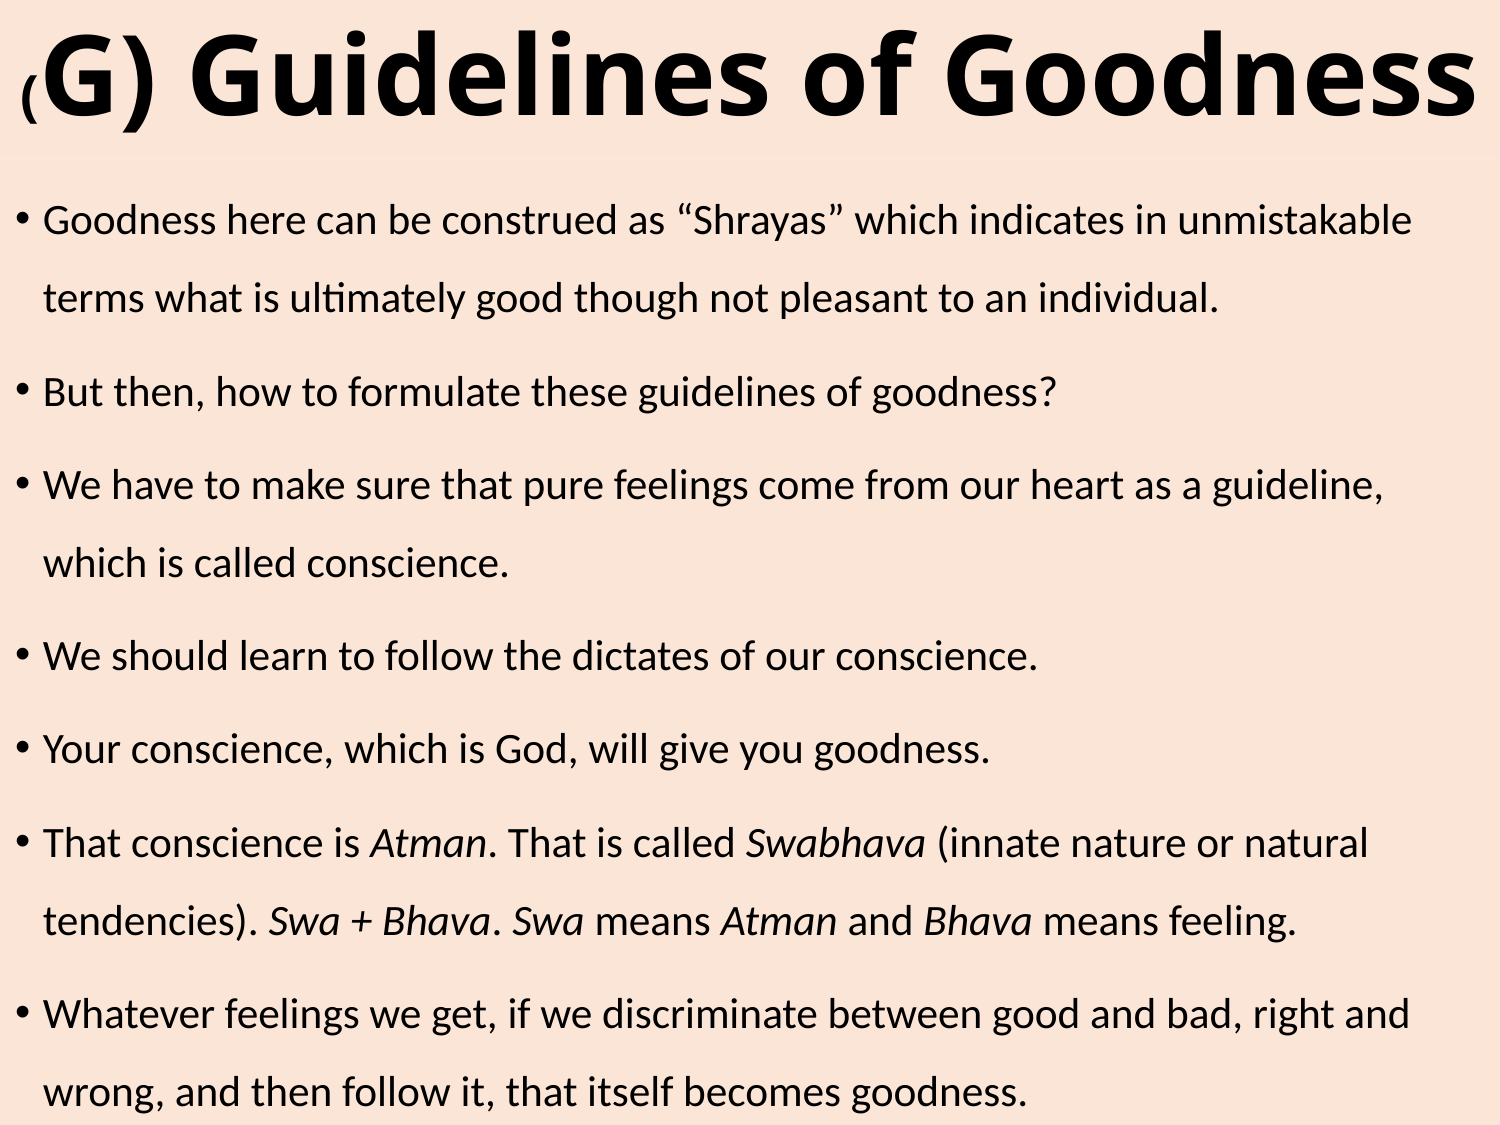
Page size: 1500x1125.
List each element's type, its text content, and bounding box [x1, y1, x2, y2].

list Goodness here can be construed as “Shrayas” which indicates in unmistakable terms what is ultimately good though not pleasant to an individual. But then, how to formulate these guidelines of goodness? We have to make sure that pure feelings come from our heart as a guideline, which is called conscience. We should learn to follow the dictates of our conscience. Your conscience, which is God, will give you goodness. That conscience is Atman. That is called Swabhava (innate nature or natural tendencies). Swa + Bhava. Swa means Atman and Bhava means feeling. Whatever feelings we get, if we discriminate between good and bad, right and wrong, and then follow it, that itself becomes goodness. [0, 158, 1500, 1125]
title (G) Guidelines of Goodness [0, 0, 1500, 158]
